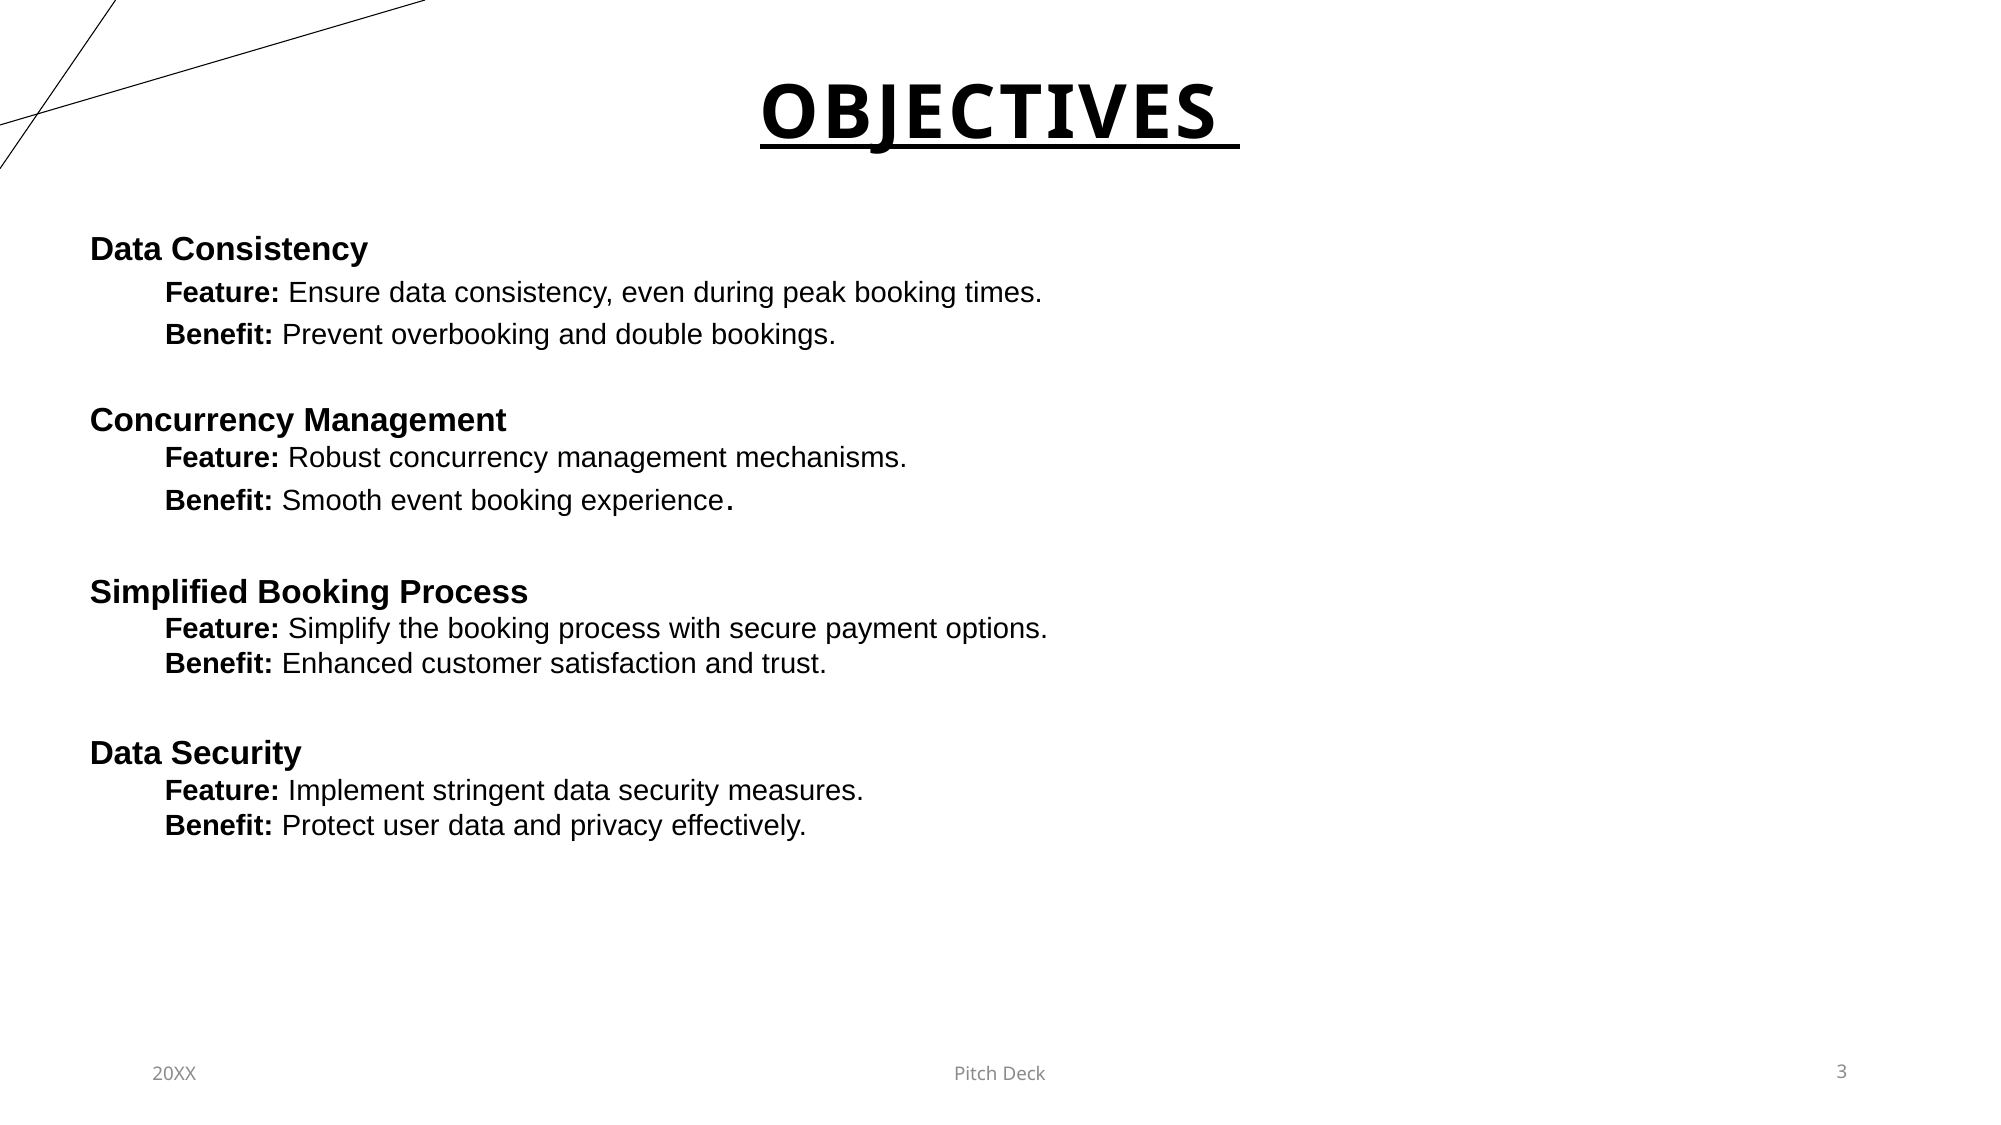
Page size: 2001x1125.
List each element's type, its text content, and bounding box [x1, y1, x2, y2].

list Data Consistency Feature: Ensure data consistency, even during peak booking times. Benefit: Prevent overbooking and double bookings. [75, 223, 1720, 407]
text_box Concurrency Management Feature: Robust concurrency management mechanisms. Benefit: Smooth event booking experience. [74, 390, 1335, 526]
slide_number 3 [1412, 1042, 1863, 1103]
text_box Simplified Booking Process Feature: Simplify the booking process with secure payment options. Benefit: Enhanced customer satisfaction and trust. [74, 562, 1234, 687]
footer Pitch Deck [662, 1042, 1338, 1103]
title OBJECTIVES [137, 36, 1863, 255]
text_box Data Security Feature: Implement stringent data security measures. Benefit: Protect user data and privacy effectively. [74, 723, 1080, 974]
slide_number 20XX [137, 1042, 588, 1103]
